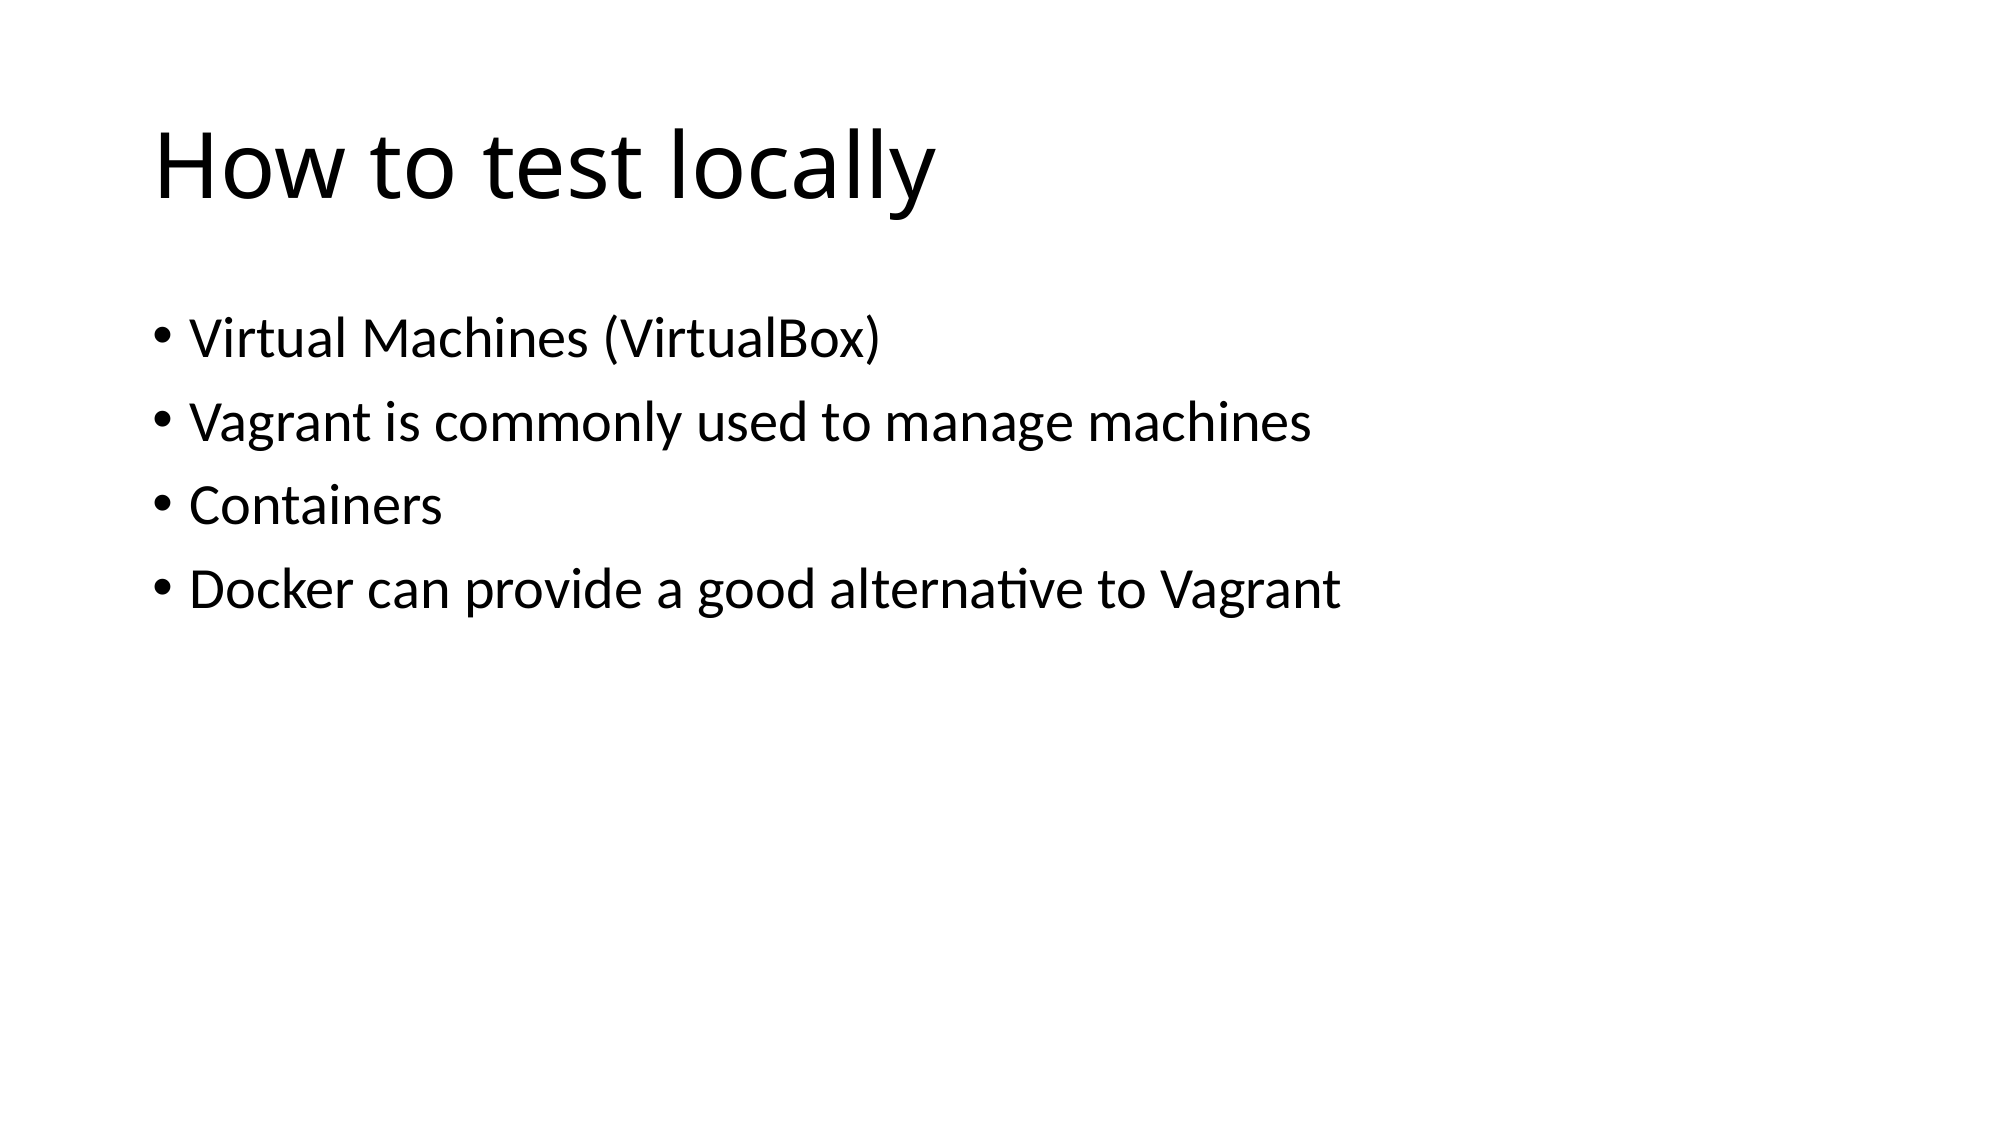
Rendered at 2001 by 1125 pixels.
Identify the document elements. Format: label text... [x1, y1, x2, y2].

title How to test locally [137, 59, 1863, 278]
list Virtual Machines (VirtualBox) Vagrant is commonly used to manage machines Containers Docker can provide a good alternative to Vagrant [137, 299, 1863, 1014]
